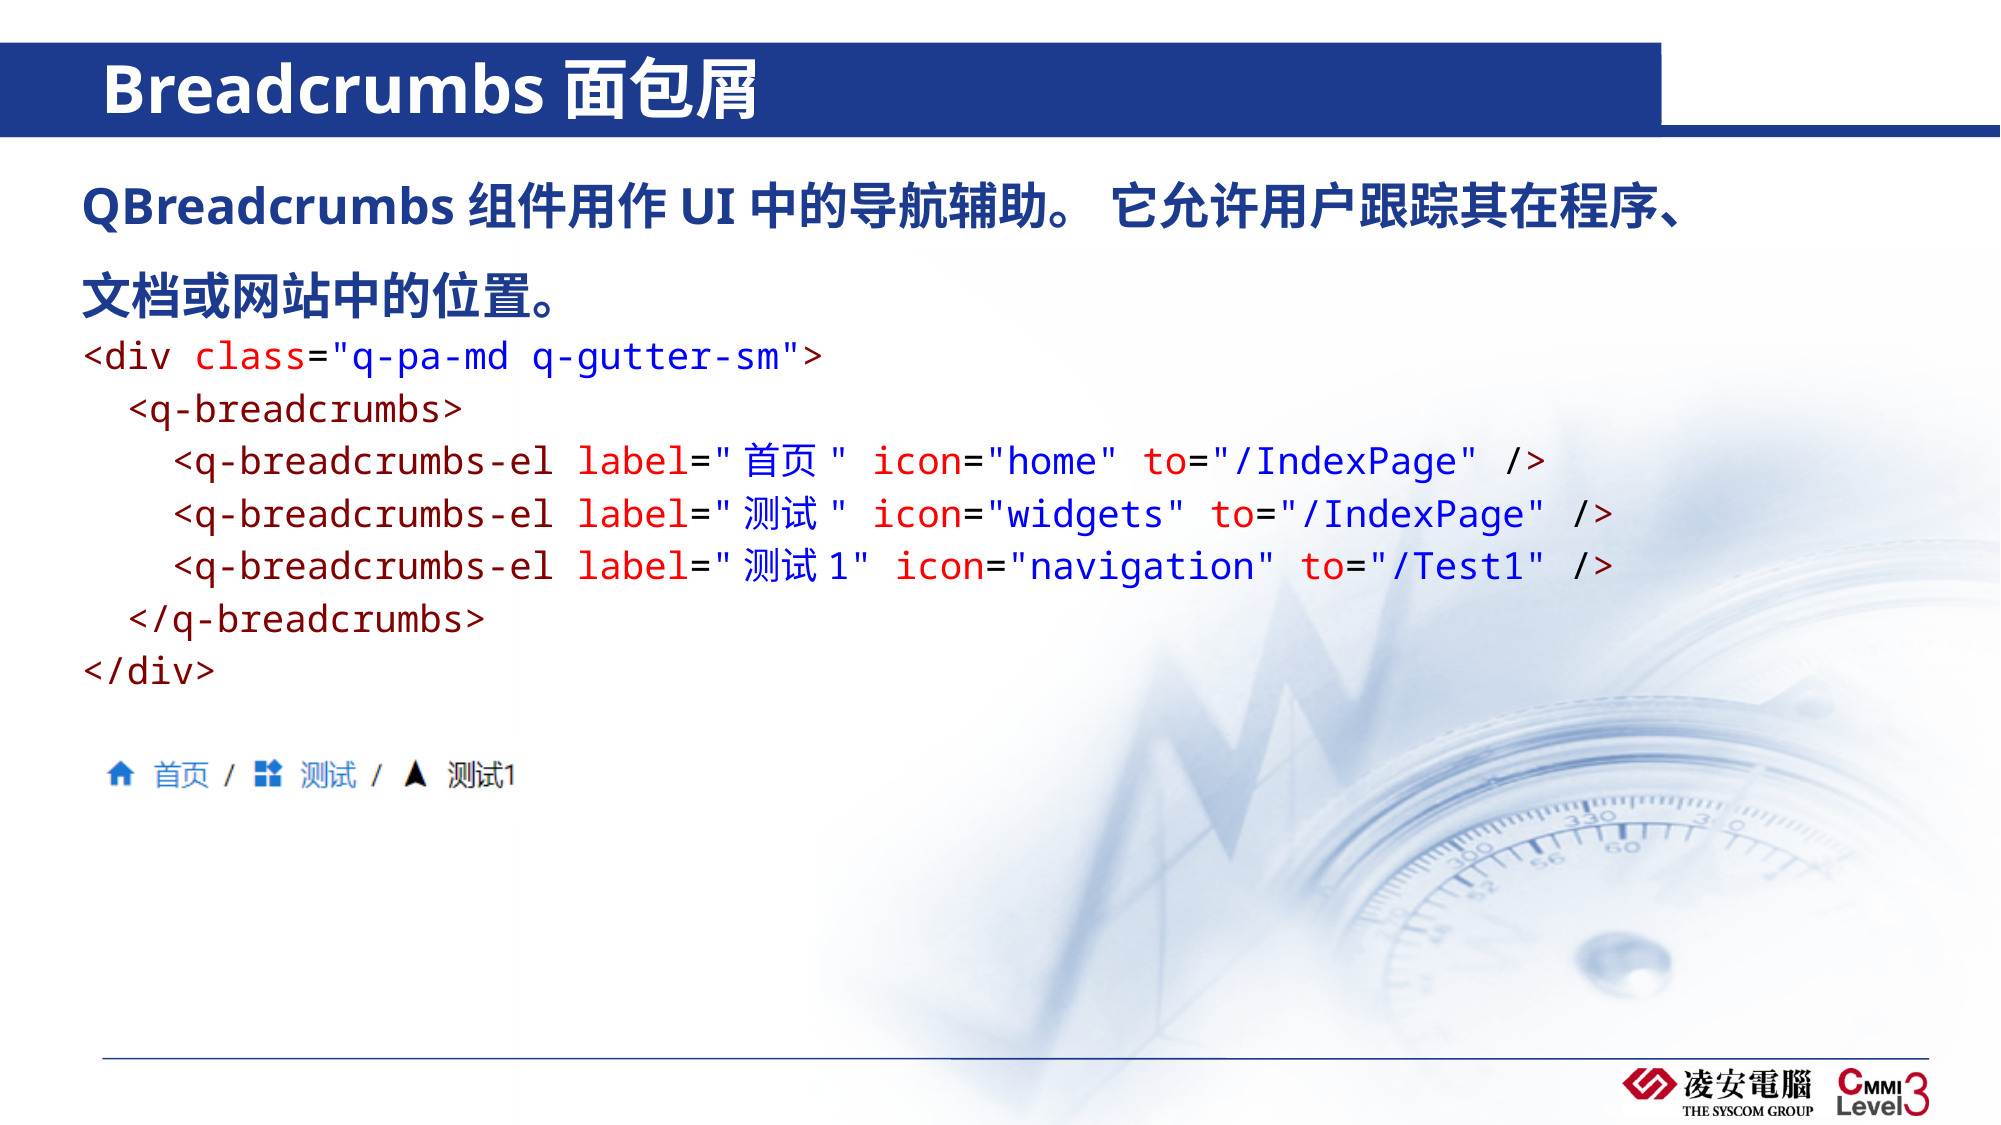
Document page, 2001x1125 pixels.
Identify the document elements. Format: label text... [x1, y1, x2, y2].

title Breadcrumbs面包屑 [86, 37, 1505, 137]
text_box QBreadcrumbs组件用作UI中的导航辅助。 它允许用户跟踪其在程序、文档或网站中的位置。 <div class="q-pa-md q-gutter-sm"> <q-breadcrumbs> <q-breadcrumbs-el label="首页" icon="home" to="/IndexPage" /> <q-breadcrumbs-el label="测试" icon="widgets" to="/IndexPage" /> <q-breadcrumbs-el label="测试1" icon="navigation" to="/Test1" /> </q-breadcrumbs> </div> [66, 137, 1745, 790]
picture [66, 236, 2000, 1125]
